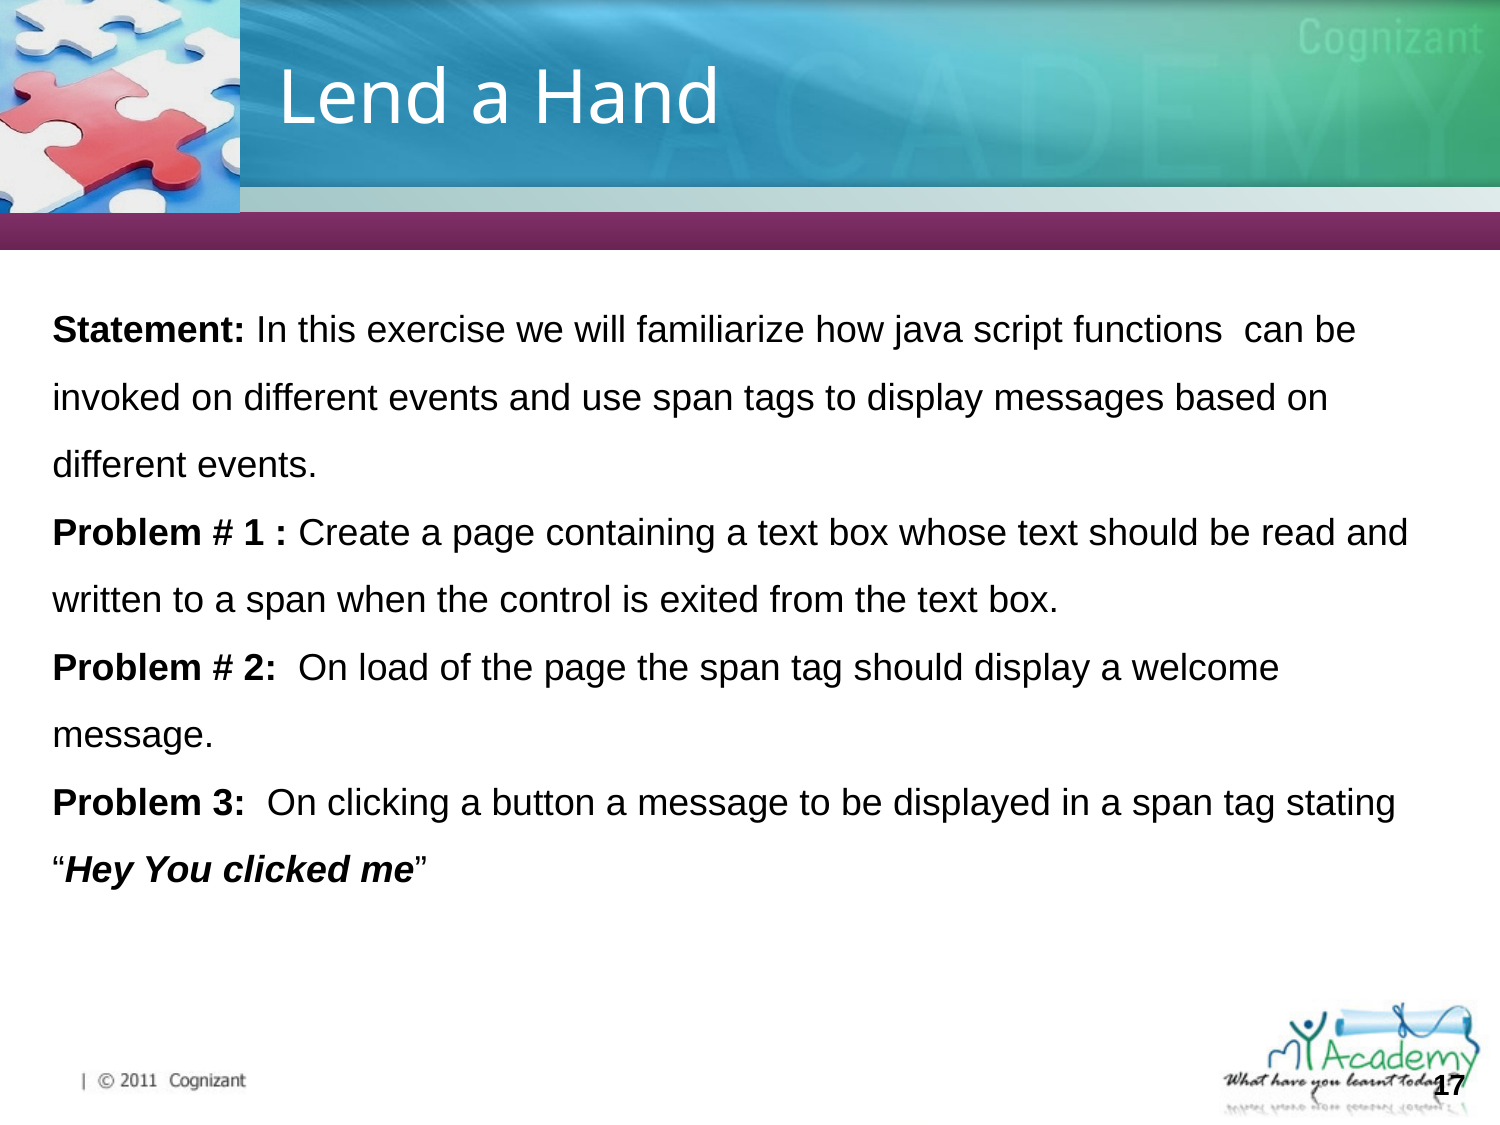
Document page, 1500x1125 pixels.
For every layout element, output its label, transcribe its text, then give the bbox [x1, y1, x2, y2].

picture [0, 250, 1500, 1125]
picture [0, 0, 262, 213]
text_box Statement: In this exercise we will familiarize how java script functions can be invoked on different events and use span tags to display messages based on different events. Problem # 1 : Create a page containing a text box whose text should be read and written to a span when the control is exited from the text box. Problem # 2: On load of the page the span tag should display a welcome message. Problem 3: On clicking a button a message to be displayed in a span tag stating “Hey You clicked me” [37, 275, 1438, 898]
slide_number 17 [1418, 1059, 1492, 1112]
title Lend a Hand [262, 0, 1500, 188]
